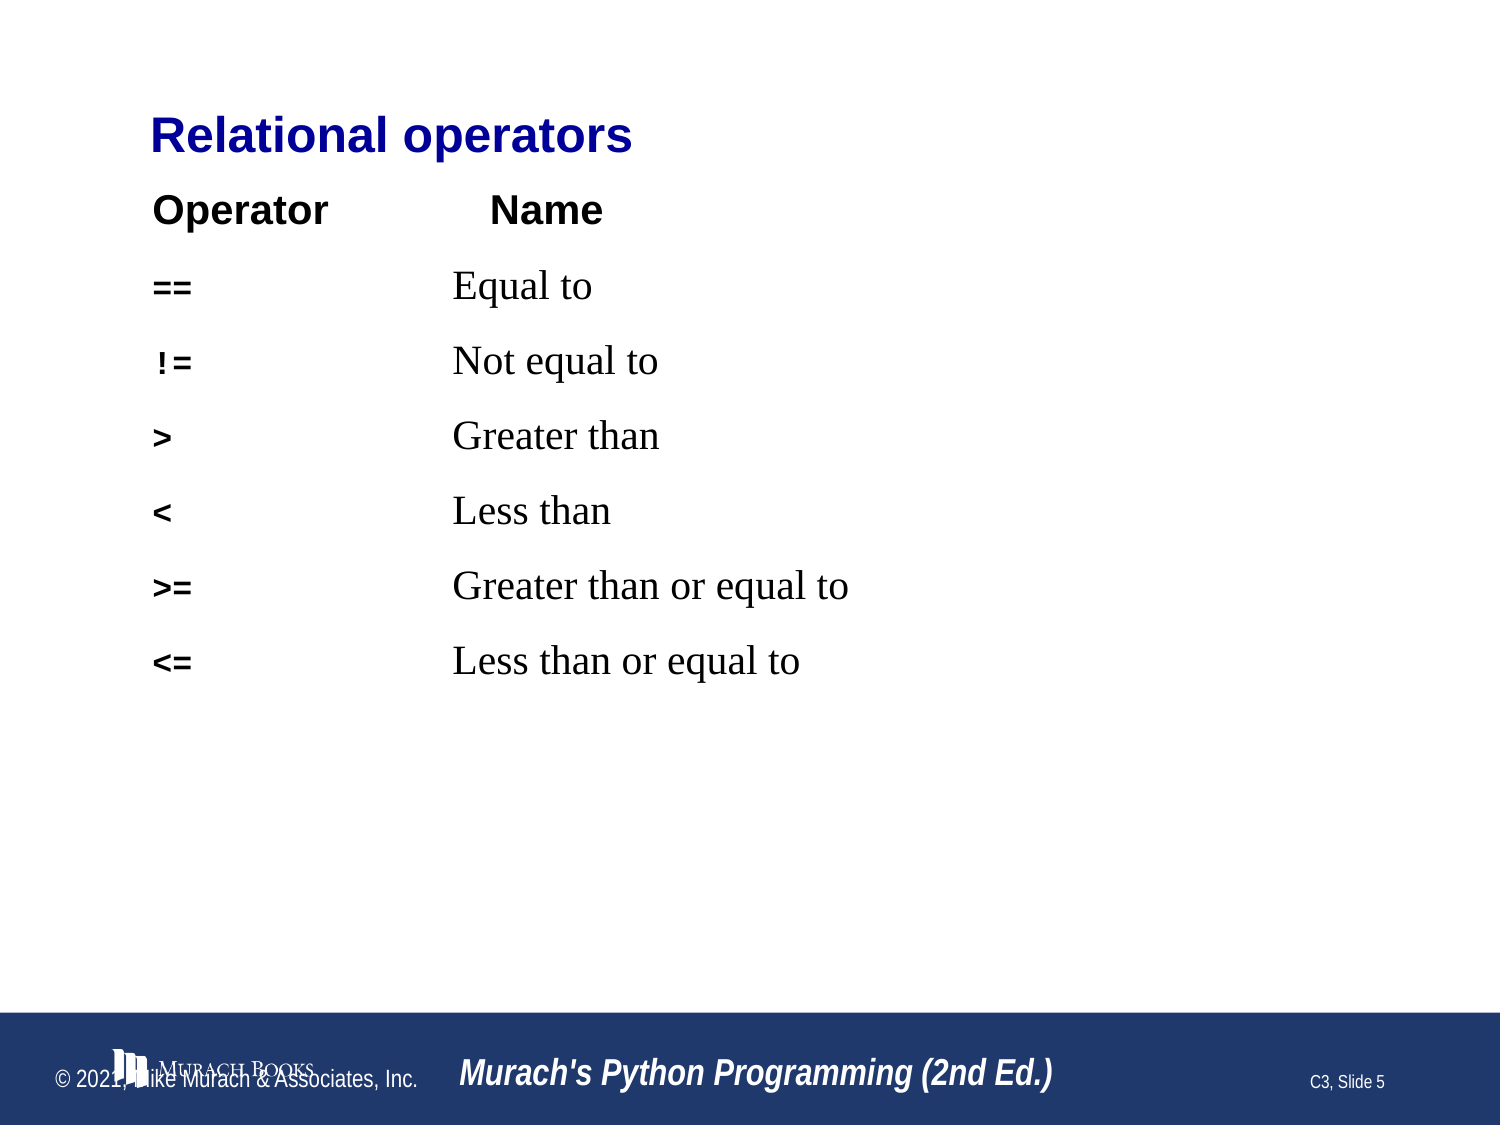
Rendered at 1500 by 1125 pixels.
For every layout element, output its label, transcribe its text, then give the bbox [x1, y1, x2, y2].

slide_number C3, Slide 5 [1087, 1025, 1400, 1100]
slide_number Murach's Python Programming (2nd Ed.) [463, 1025, 1075, 1100]
title Relational operators [150, 102, 1350, 164]
footer © 2021, Mike Murach & Associates, Inc. [12, 1025, 463, 1100]
list Operator Name == Equal to != Not equal to > Greater than < Less than >= Greater than or equal to <= Less than or equal to [137, 174, 1350, 975]
